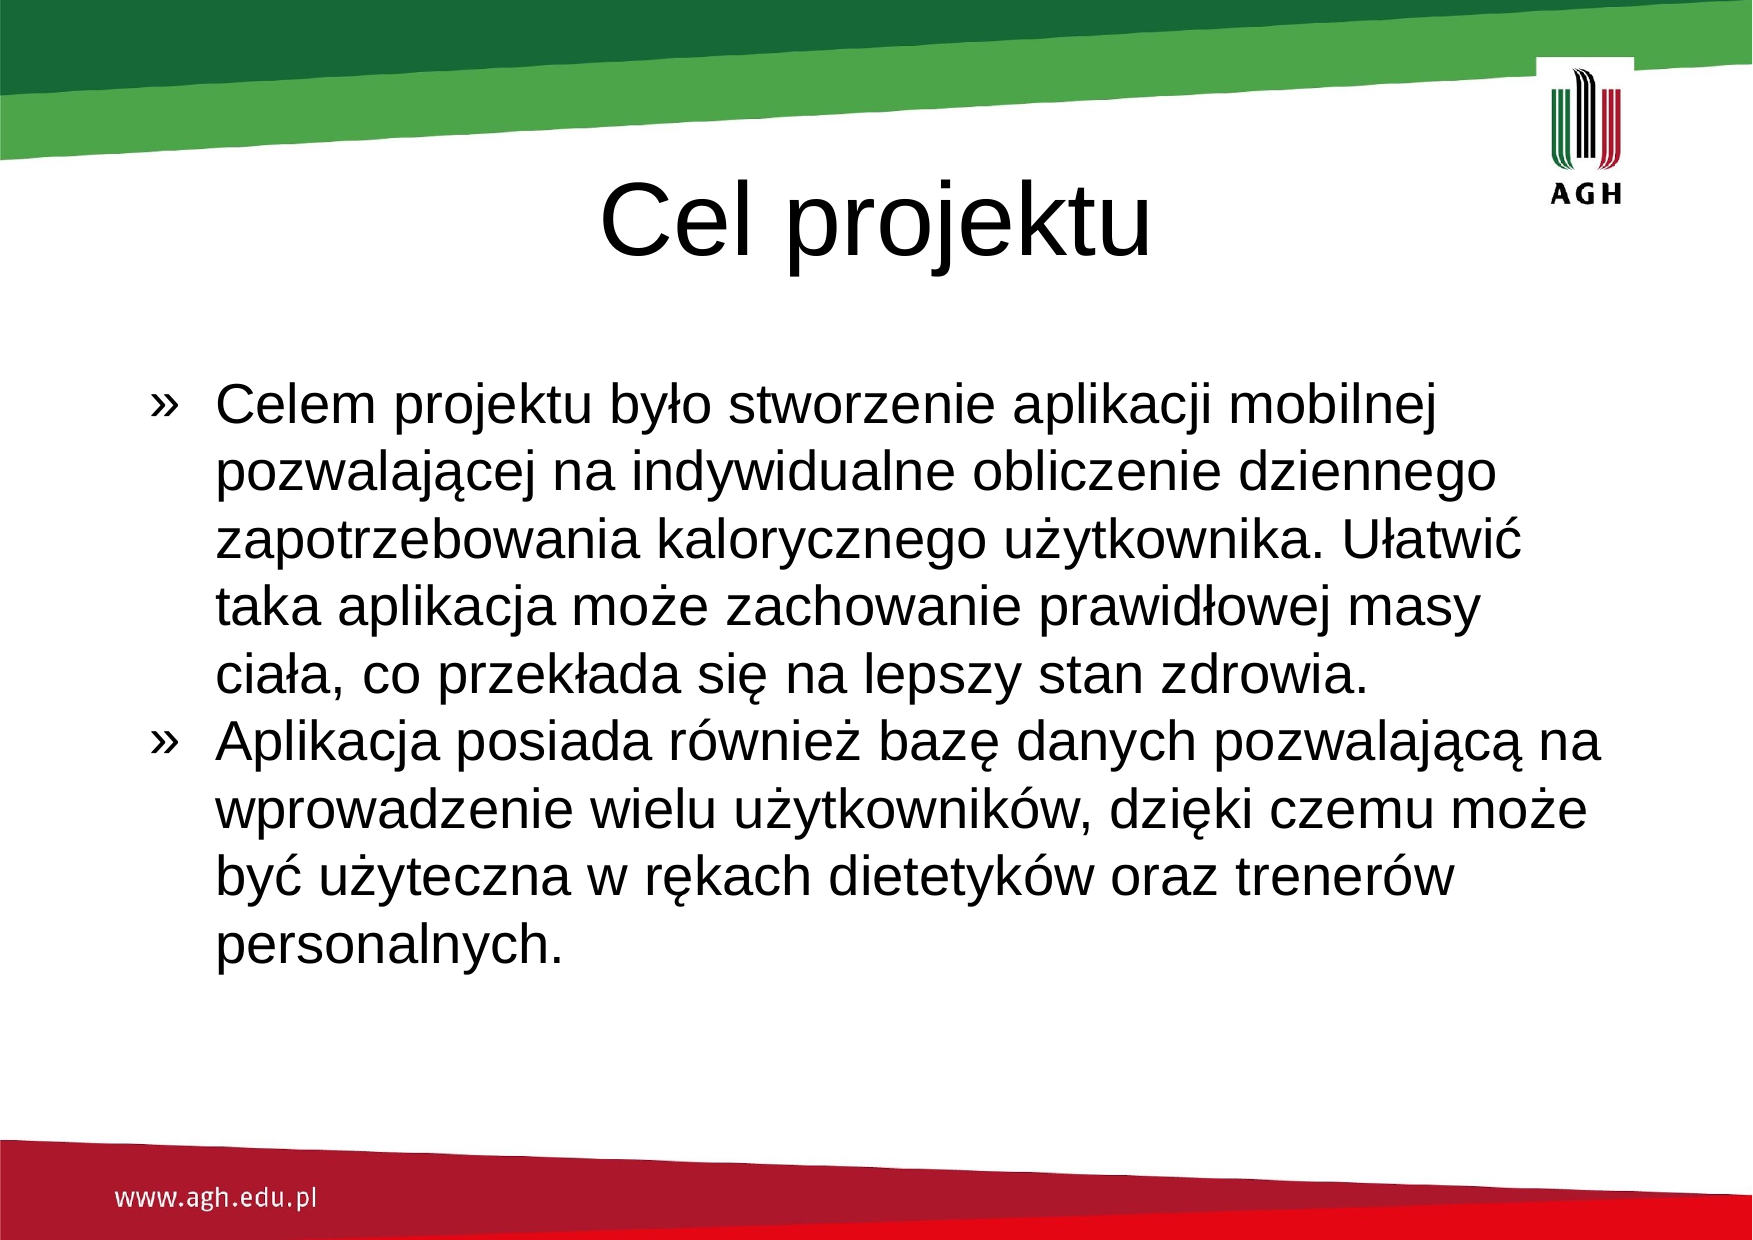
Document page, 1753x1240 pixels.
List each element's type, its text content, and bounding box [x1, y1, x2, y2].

list Celem projektu było stworzenie aplikacji mobilnej pozwalającej na indywidualne obliczenie dziennego zapotrzebowania kalorycznego użytkownika. Ułatwić taka aplikacja może zachowanie prawidłowej masy ciała, co przekłada się na lepszy stan zdrowia. Aplikacja posiada również bazę danych pozwalającą na wprowadzenie wielu użytkowników, dzięki czemu może być użyteczna w rękach dietetyków oraz trenerów personalnych. [131, 358, 1622, 1103]
picture [0, 0, 1753, 1240]
title Cel projektu [131, 110, 1622, 317]
